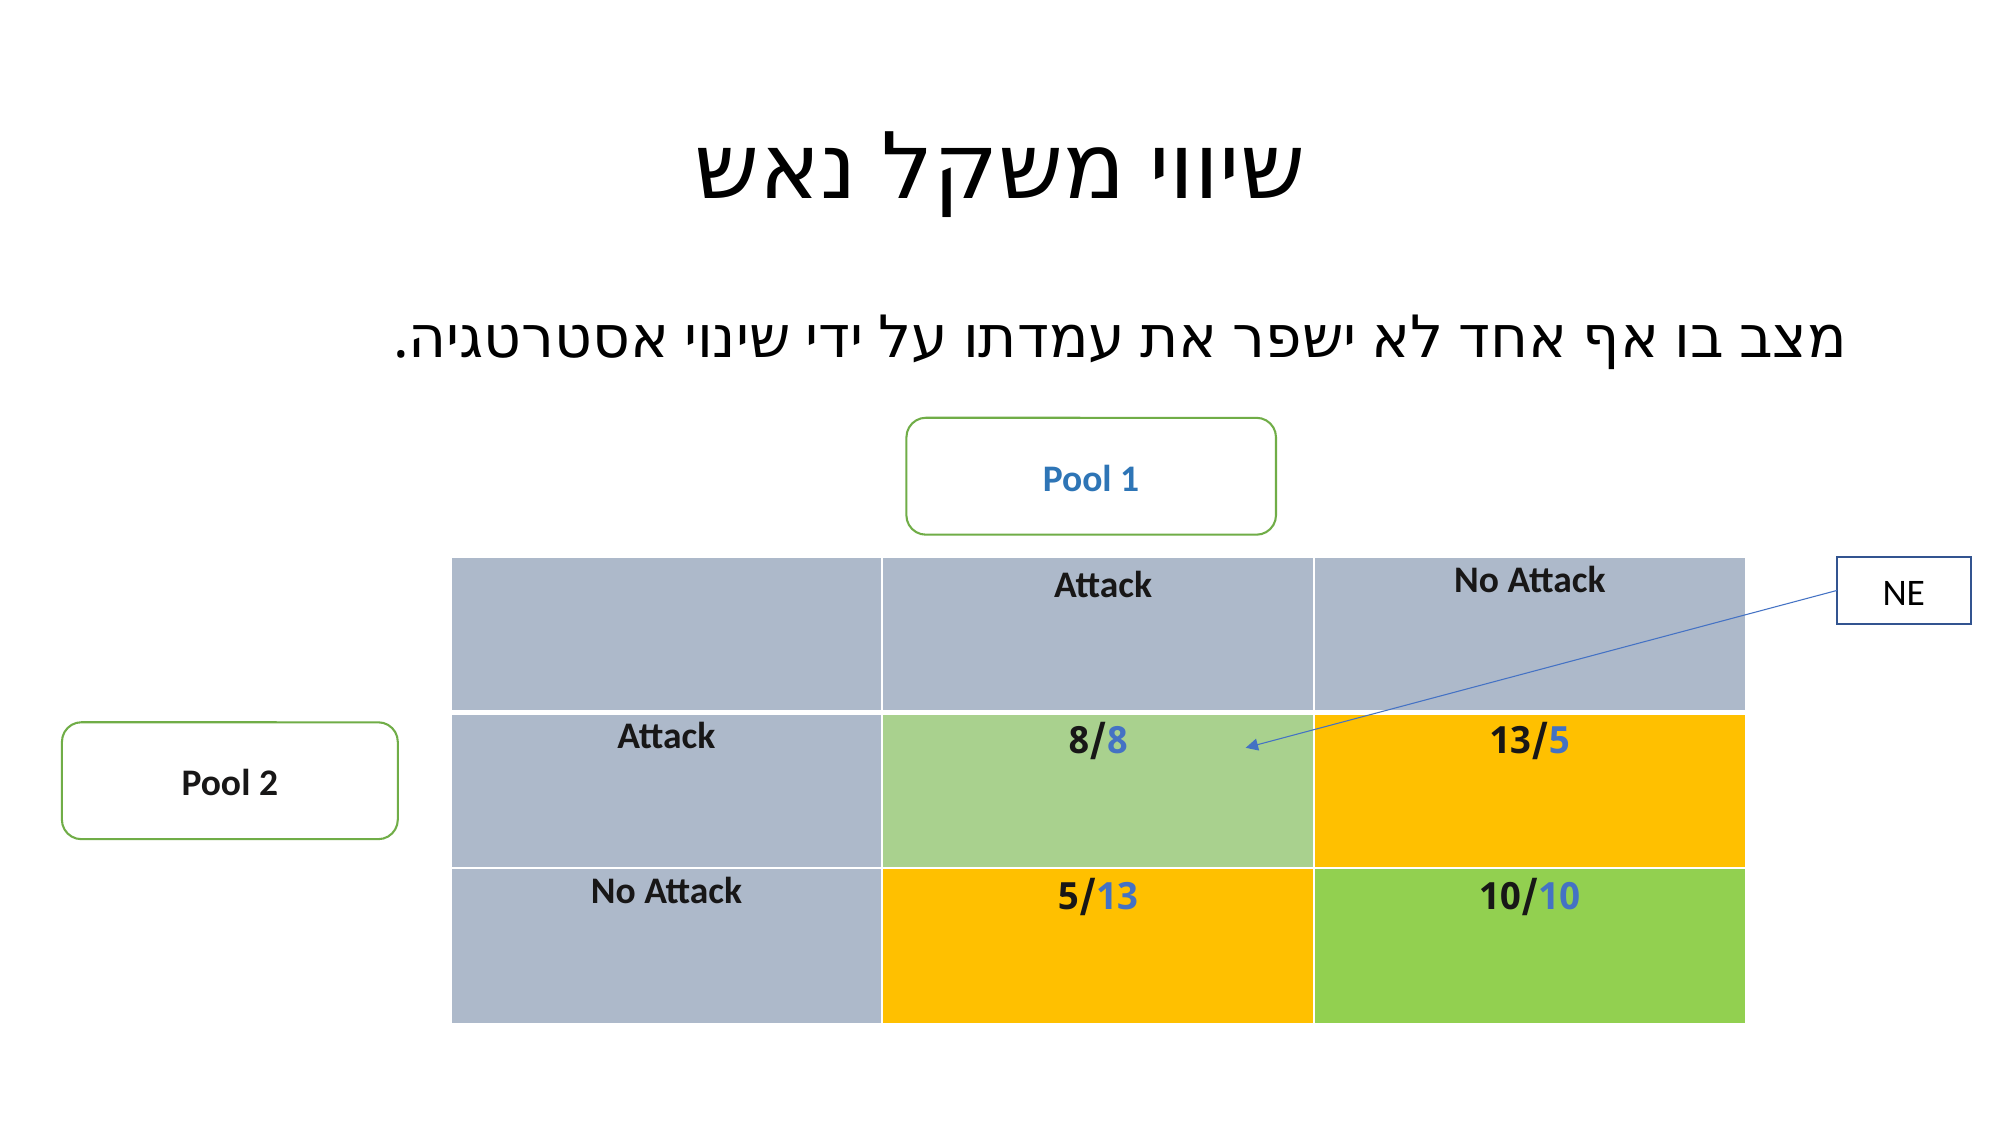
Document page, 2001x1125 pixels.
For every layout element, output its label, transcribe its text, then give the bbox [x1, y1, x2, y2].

table_cell 5/13 [883, 869, 1313, 1023]
table_cell Attack [452, 715, 881, 867]
title שיווי משקל נאש [137, 59, 1863, 278]
table_cell No Attack [452, 869, 881, 1023]
text_box Pool 2 [60, 721, 399, 841]
table_header [452, 558, 881, 710]
text_box Pool 1 [905, 416, 1278, 536]
table_header No Attack [1315, 558, 1745, 590]
list מצב בו אף אחד לא ישפר את עמדתו על ידי שינוי אסטרטגיה. [137, 299, 1863, 396]
table_cell 10/10 [1315, 869, 1745, 1023]
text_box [1245, 590, 1837, 748]
table_cell 8/8 [883, 715, 1313, 867]
table_cell 13/5 [1315, 748, 1745, 867]
text_box NE [1836, 556, 1972, 625]
table_header Attack [883, 558, 1313, 710]
